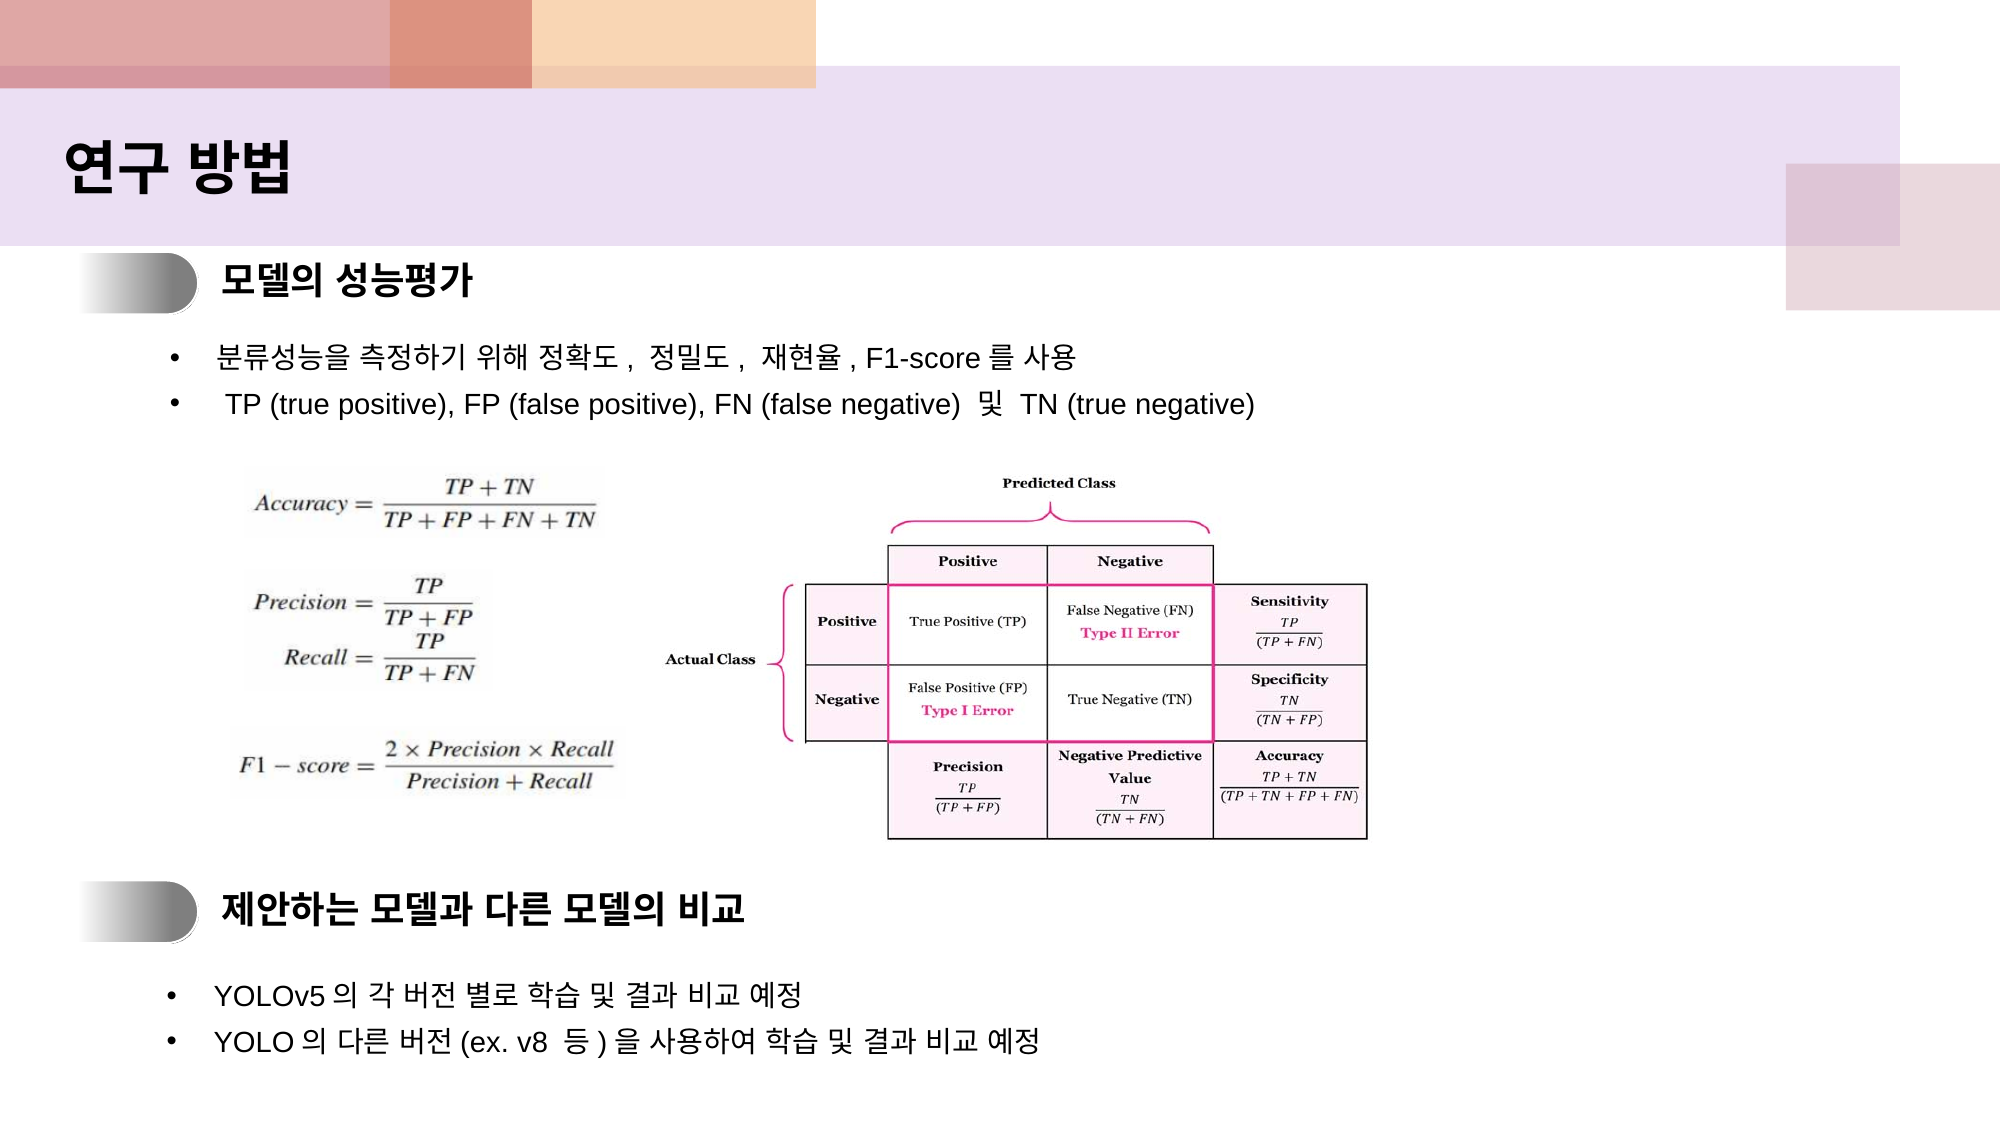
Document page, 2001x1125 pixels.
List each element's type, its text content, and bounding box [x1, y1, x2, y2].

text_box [230, 466, 1374, 843]
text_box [78, 880, 845, 944]
text_box YOLOv5의 각 버전 별로 학습 및 결과 비교 예정 YOLO의 다른 버전(ex. v8 등)을 사용하여 학습 및 결과 비교 예정 [151, 959, 1077, 1066]
text_box 연구 방법 [49, 123, 1357, 209]
text_box 분류성능을 측정하기 위해 정확도, 정밀도, 재현율, F1-score를 사용 TP (true positive), FP (false positive), FN (false negative) 및 TN (true negative) [154, 321, 1655, 428]
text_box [78, 251, 718, 315]
